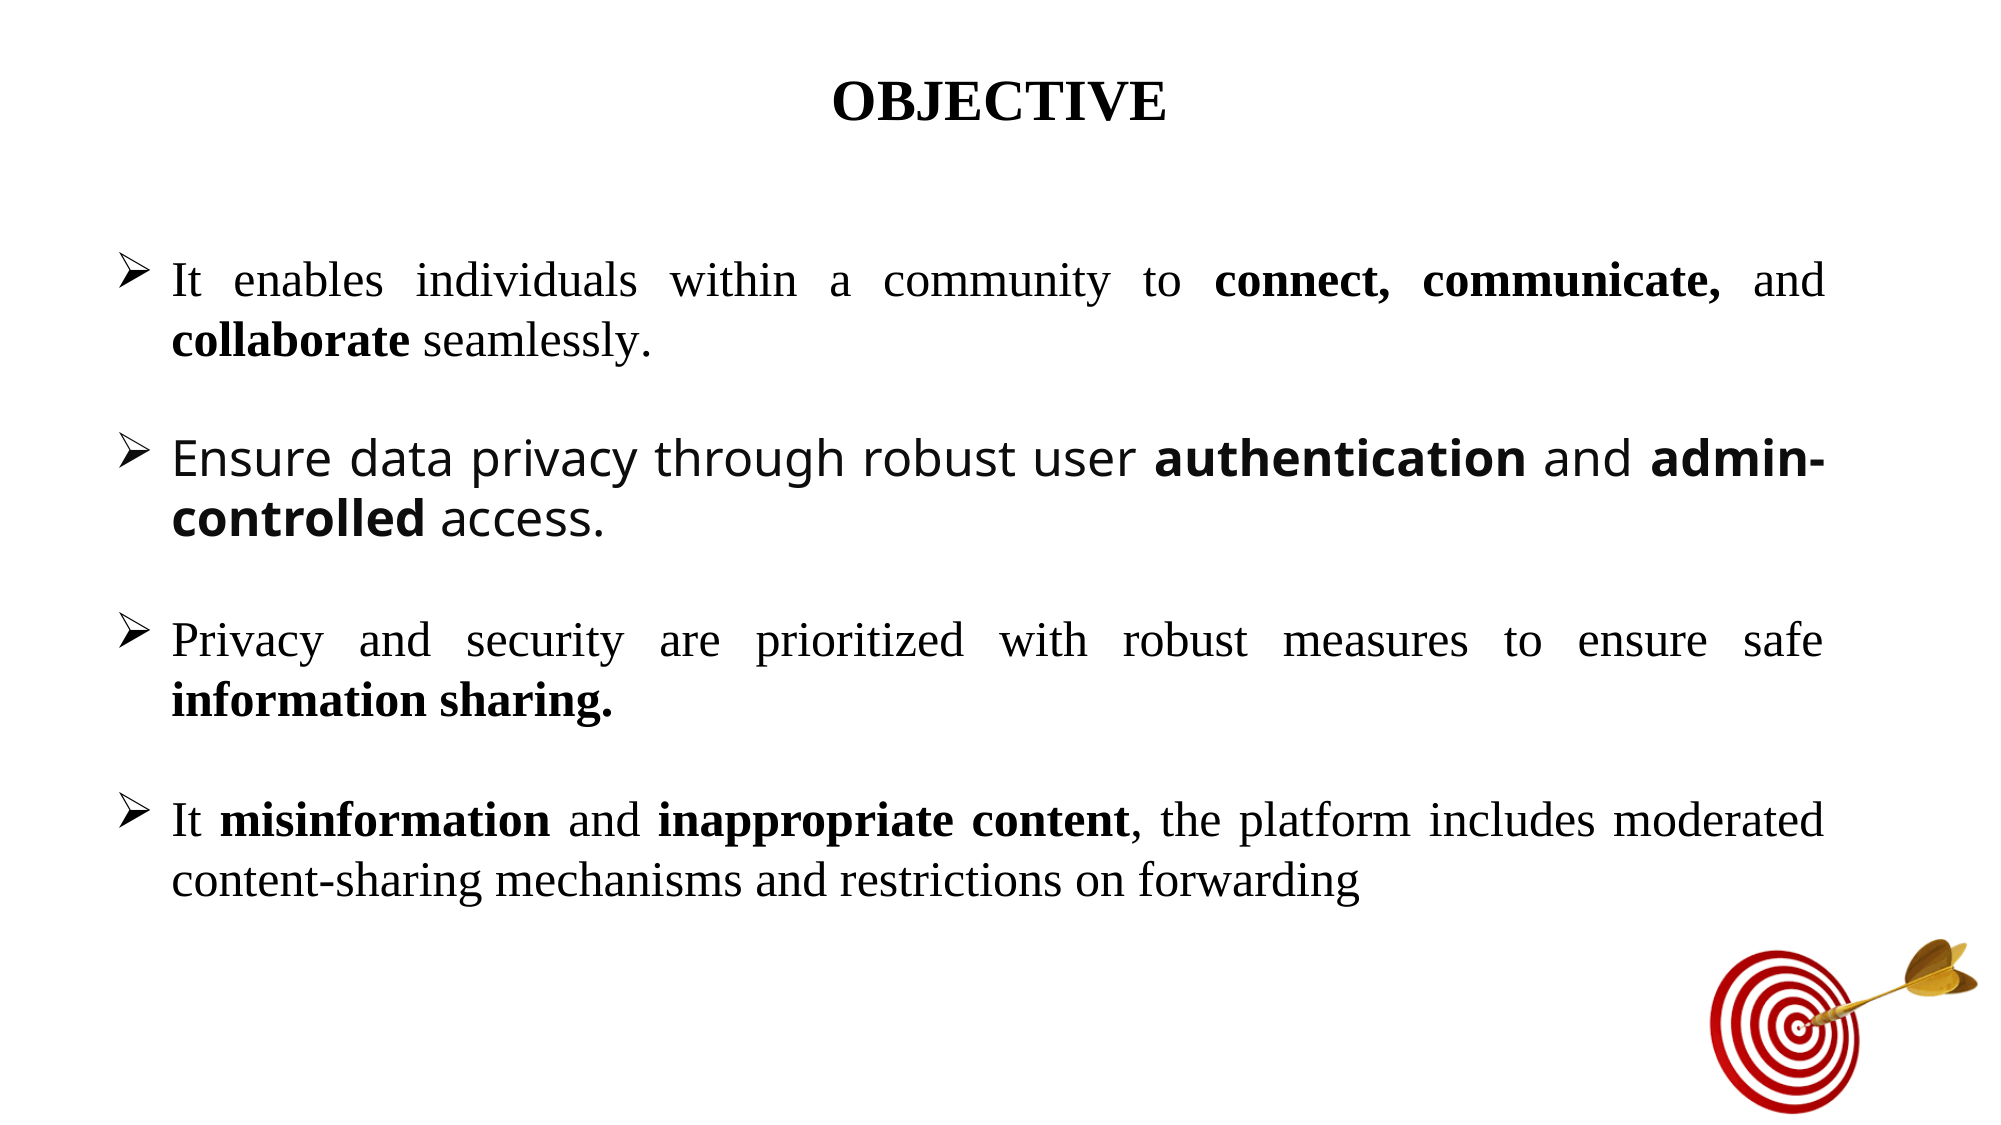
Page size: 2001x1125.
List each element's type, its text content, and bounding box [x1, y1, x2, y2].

picture [1681, 937, 2000, 1117]
title OBJECTIVE [223, 62, 1777, 134]
list It enables individuals within a community to connect, communicate, and collaborate seamlessly. Ensure data privacy through robust user authentication and admin-controlled access. Privacy and security are prioritized with robust measures to ensure safe information sharing. It misinformation and inappropriate content, the platform includes moderated content-sharing mechanisms and restrictions on forwarding [99, 187, 1841, 726]
